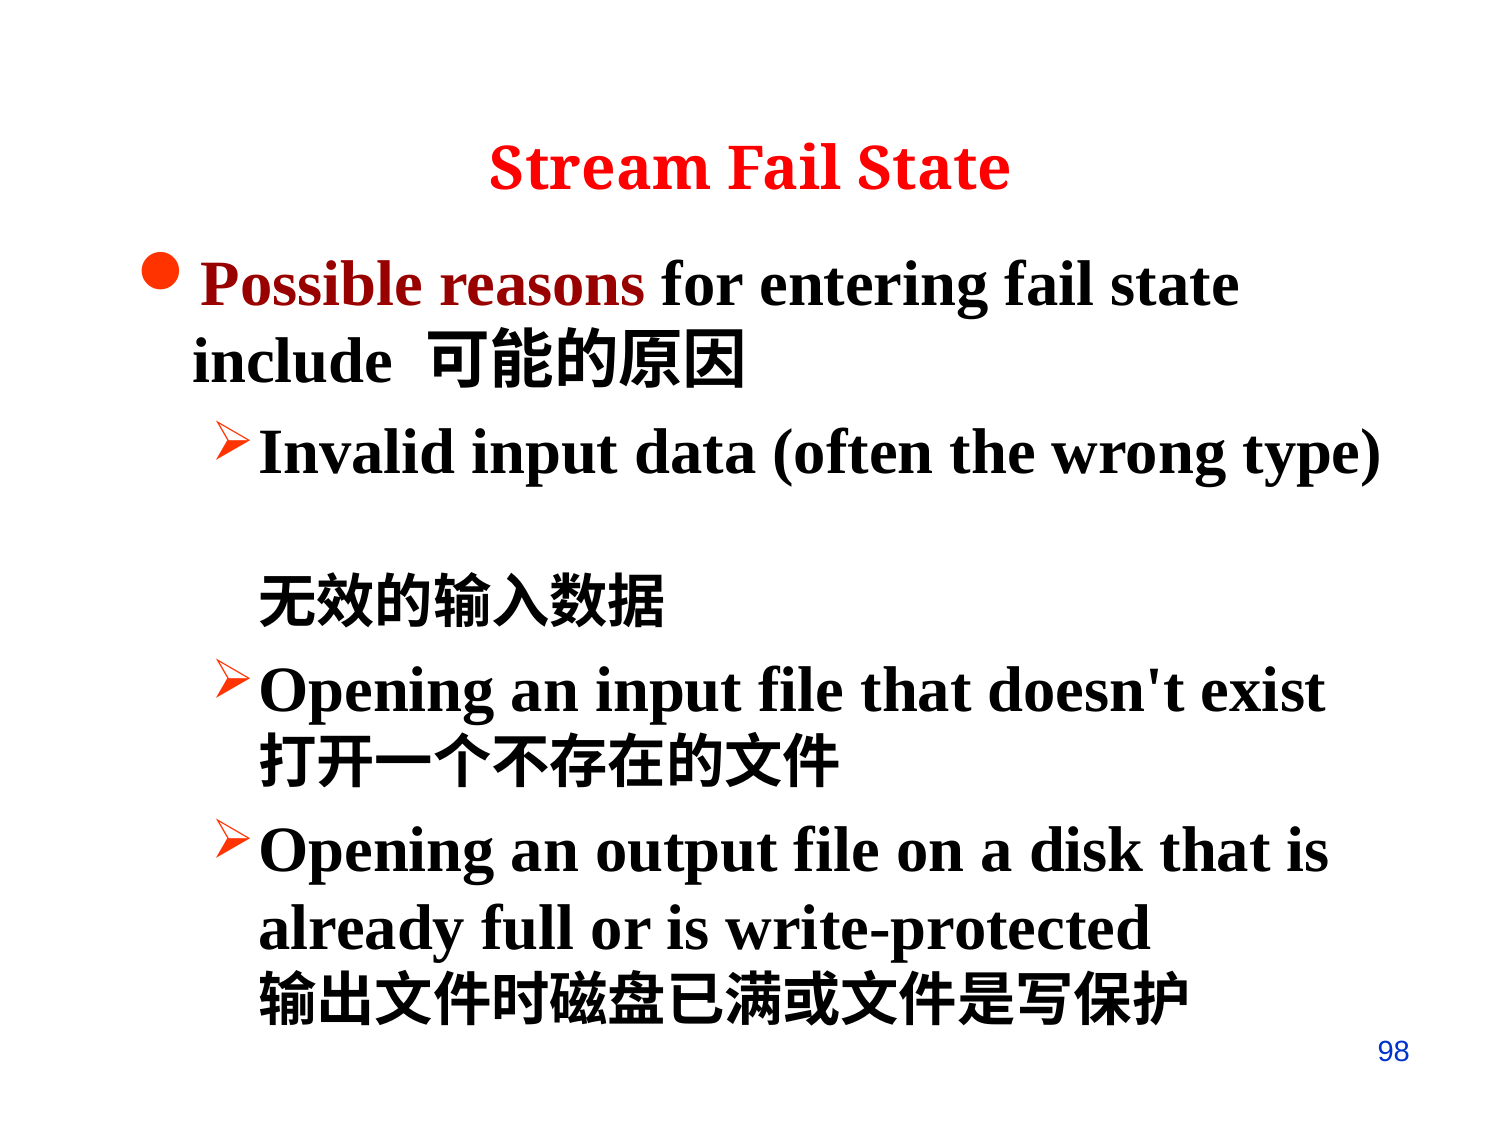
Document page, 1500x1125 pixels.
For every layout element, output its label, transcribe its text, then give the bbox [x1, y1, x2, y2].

text_box 98 [1362, 1024, 1444, 1075]
list Possible reasons for entering fail state include 可能的原因 Invalid input data (often the wrong type) 无效的输入数据 Opening an input file that doesn't exist 打开一个不存在的文件 Opening an output file on a disk that is already full or is write-protected 输出文件时磁盘已满或文件是写保护 [117, 231, 1418, 1002]
title Stream Fail State [99, 118, 1388, 212]
